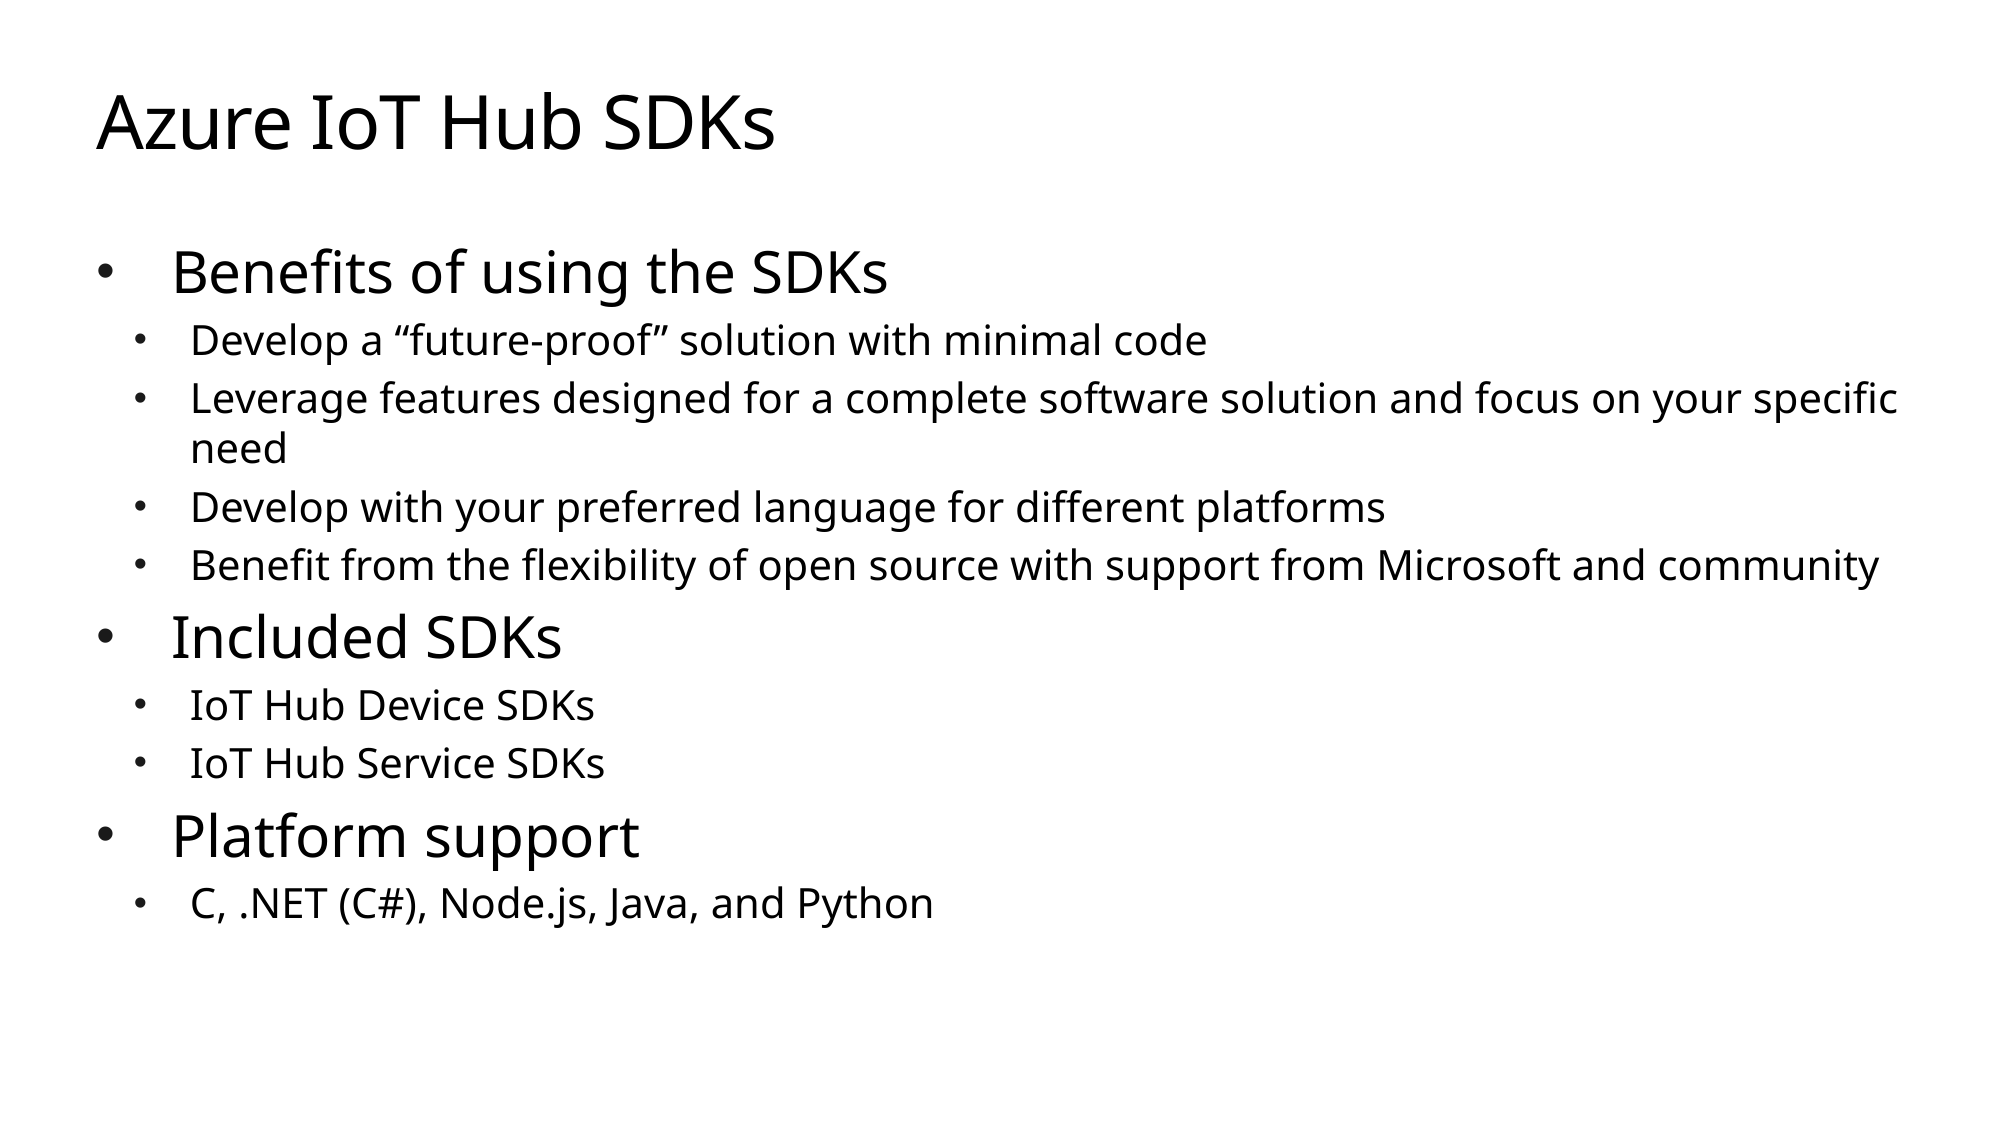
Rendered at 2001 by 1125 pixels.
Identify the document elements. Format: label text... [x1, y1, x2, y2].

title Azure IoT Hub SDKs [96, 75, 1904, 166]
list Benefits of using the SDKs Develop a “future-proof” solution with minimal code Leverage features designed for a complete software solution and focus on your specific need Develop with your preferred language for different platforms Benefit from the flexibility of open source with support from Microsoft and community Included SDKs IoT Hub Device SDKs IoT Hub Service SDKs Platform support C, .NET (C#), Node.js, Java, and Python [96, 235, 1904, 900]
